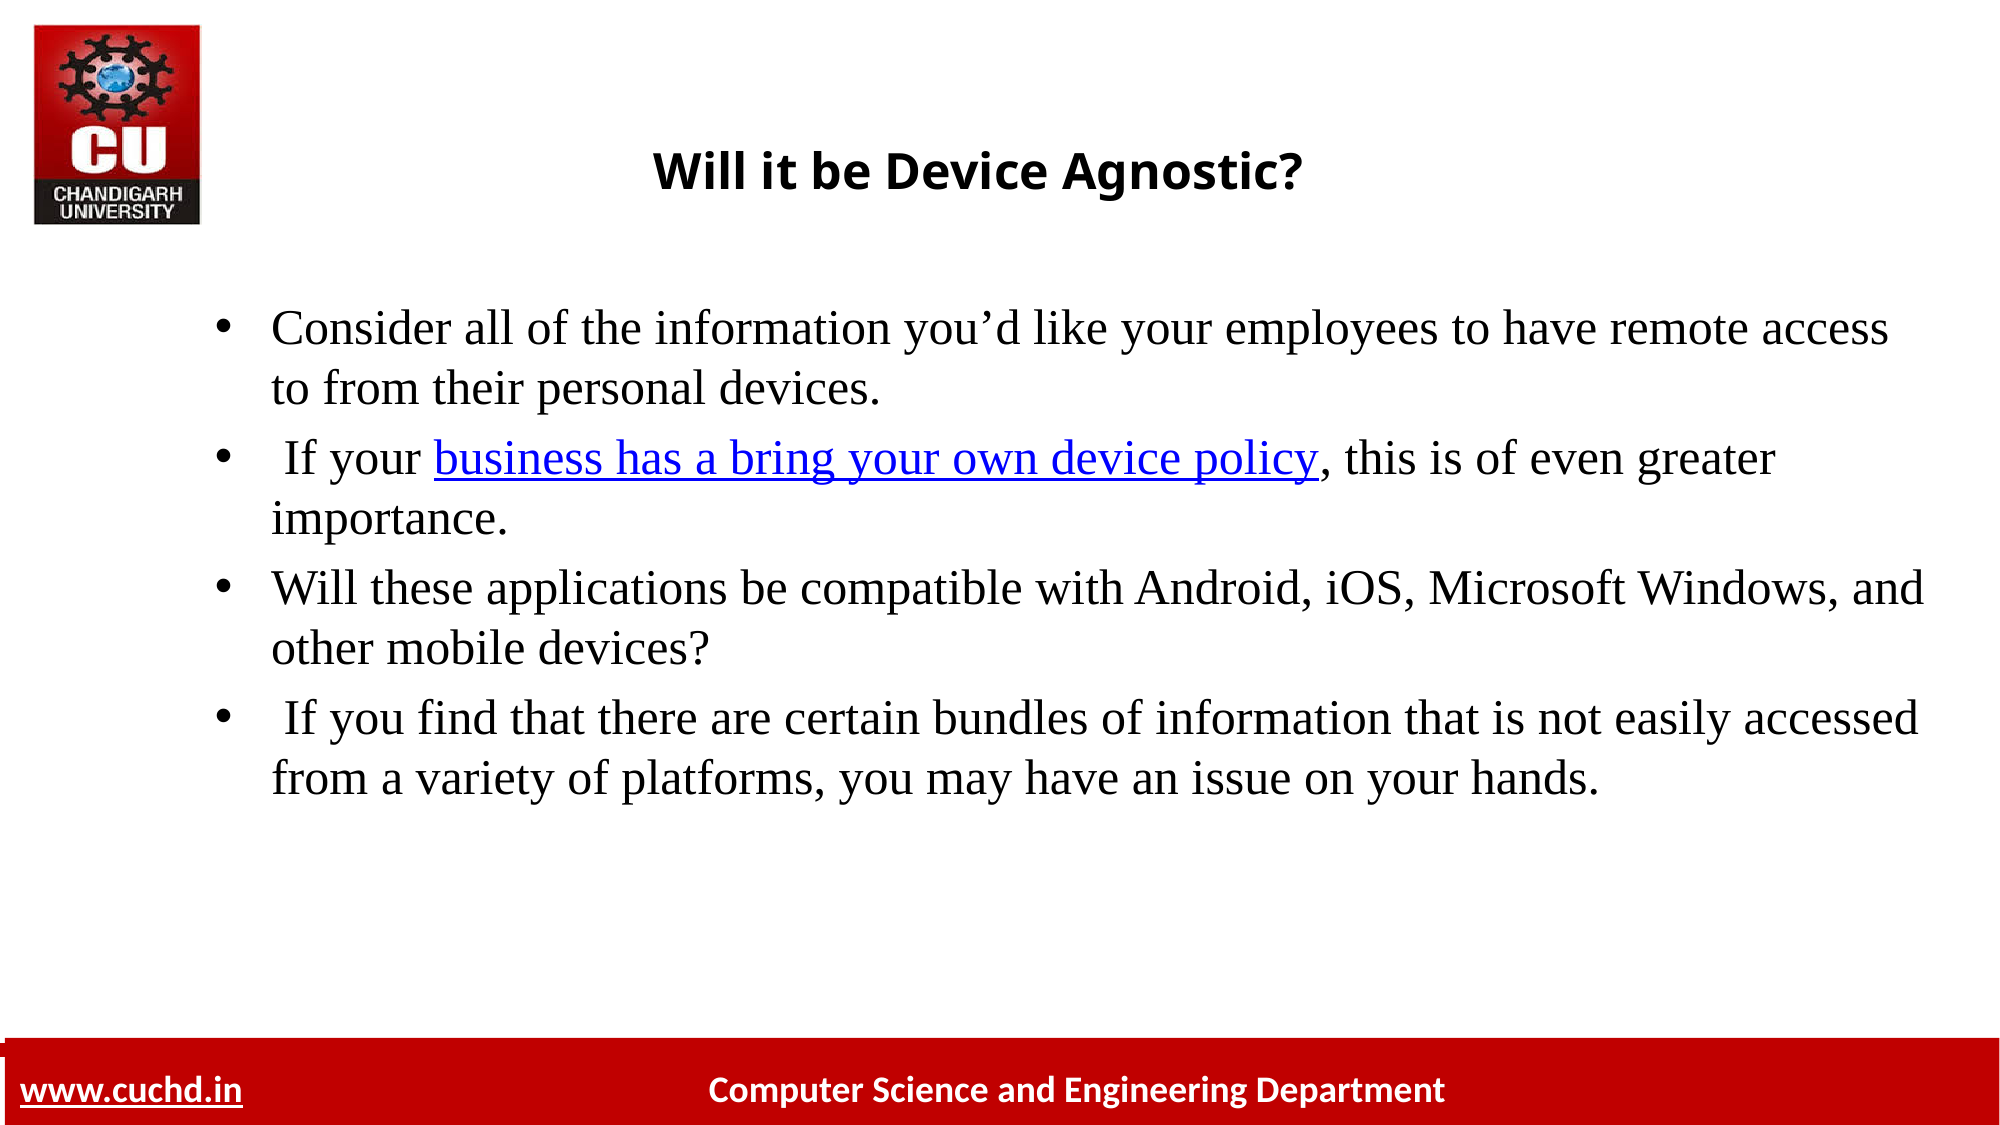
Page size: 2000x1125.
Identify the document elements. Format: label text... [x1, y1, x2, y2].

title Will it be Device Agnostic? [112, 149, 1846, 250]
list Consider all of the information you’d like your employees to have remote access to from their personal devices. If your business has a bring your own device policy, this is of even greater importance. Will these applications be compatible with Android, iOS, Microsoft Windows, and other mobile devices? If you find that there are certain bundles of information that is not easily accessed from a variety of platforms, you may have an issue on your hands. [199, 287, 1950, 1025]
picture [33, 24, 202, 225]
